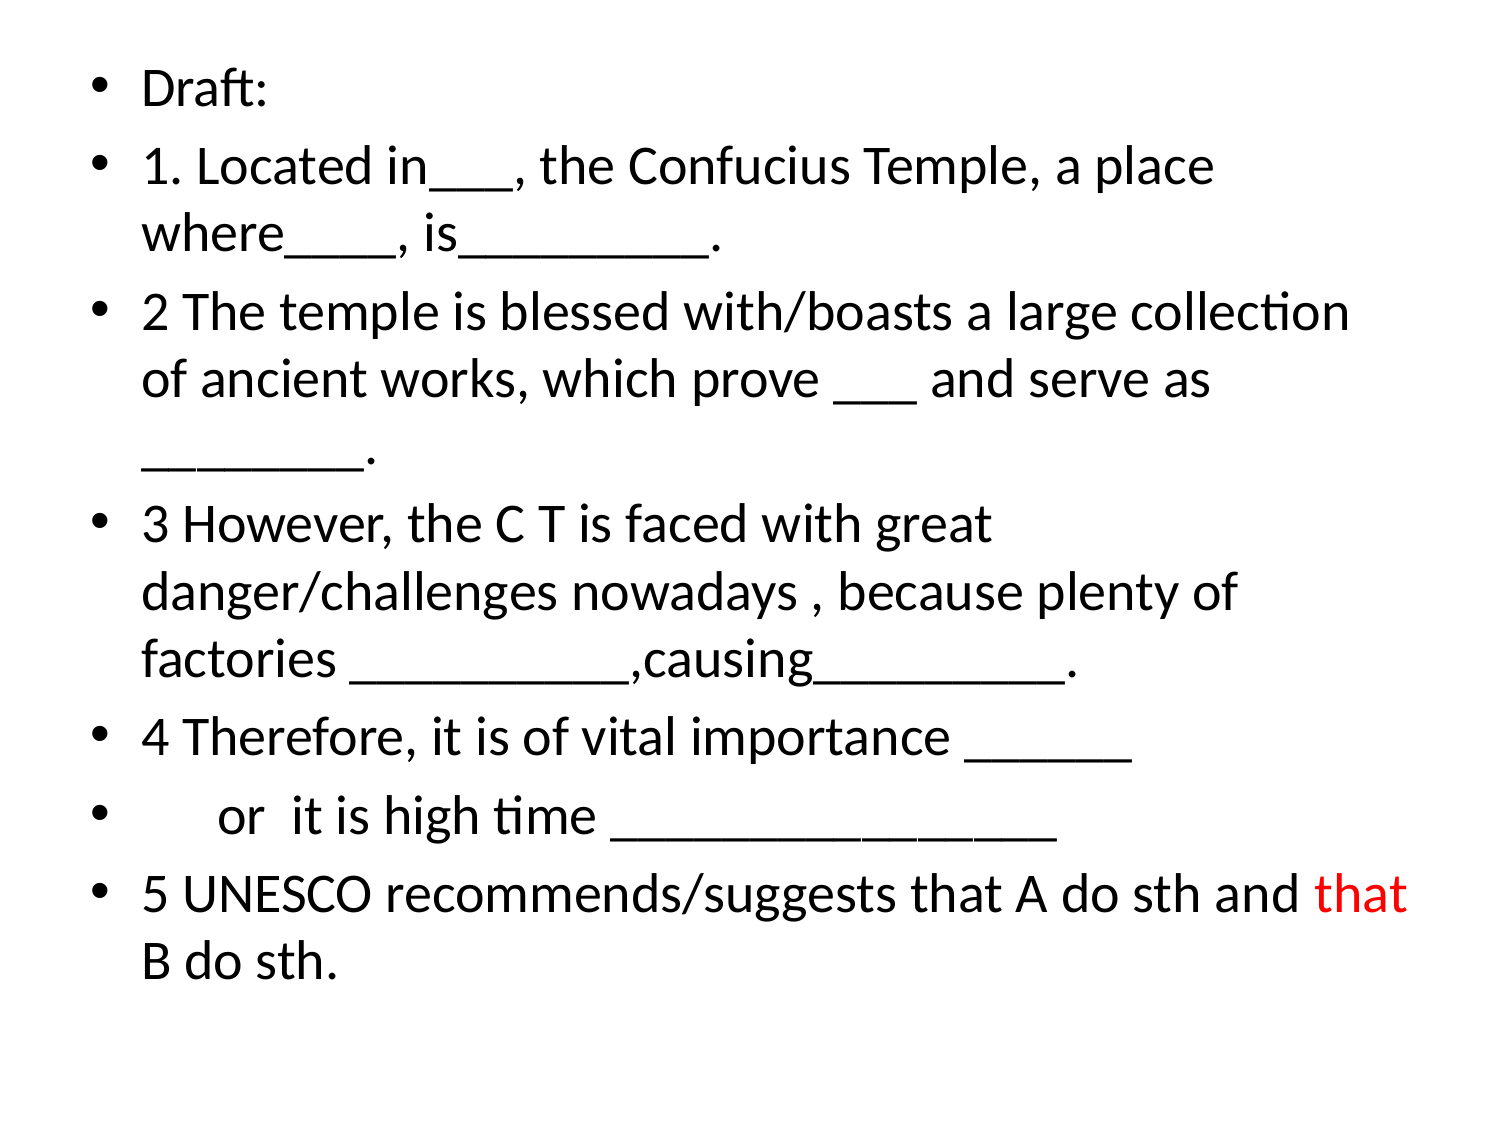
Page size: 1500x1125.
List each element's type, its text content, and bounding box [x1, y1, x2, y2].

list Draft: 1. Located in___, the Confucius Temple, a place where____, is_________. 2 The temple is blessed with/boasts a large collection of ancient works, which prove ___ and serve as ________. 3 However, the C T is faced with great danger/challenges nowadays , because plenty of factories __________,causing_________. 4 Therefore, it is of vital importance ______ or it is high time ________________ 5 UNESCO recommends/suggests that A do sth and that B do sth. [75, 42, 1425, 1005]
